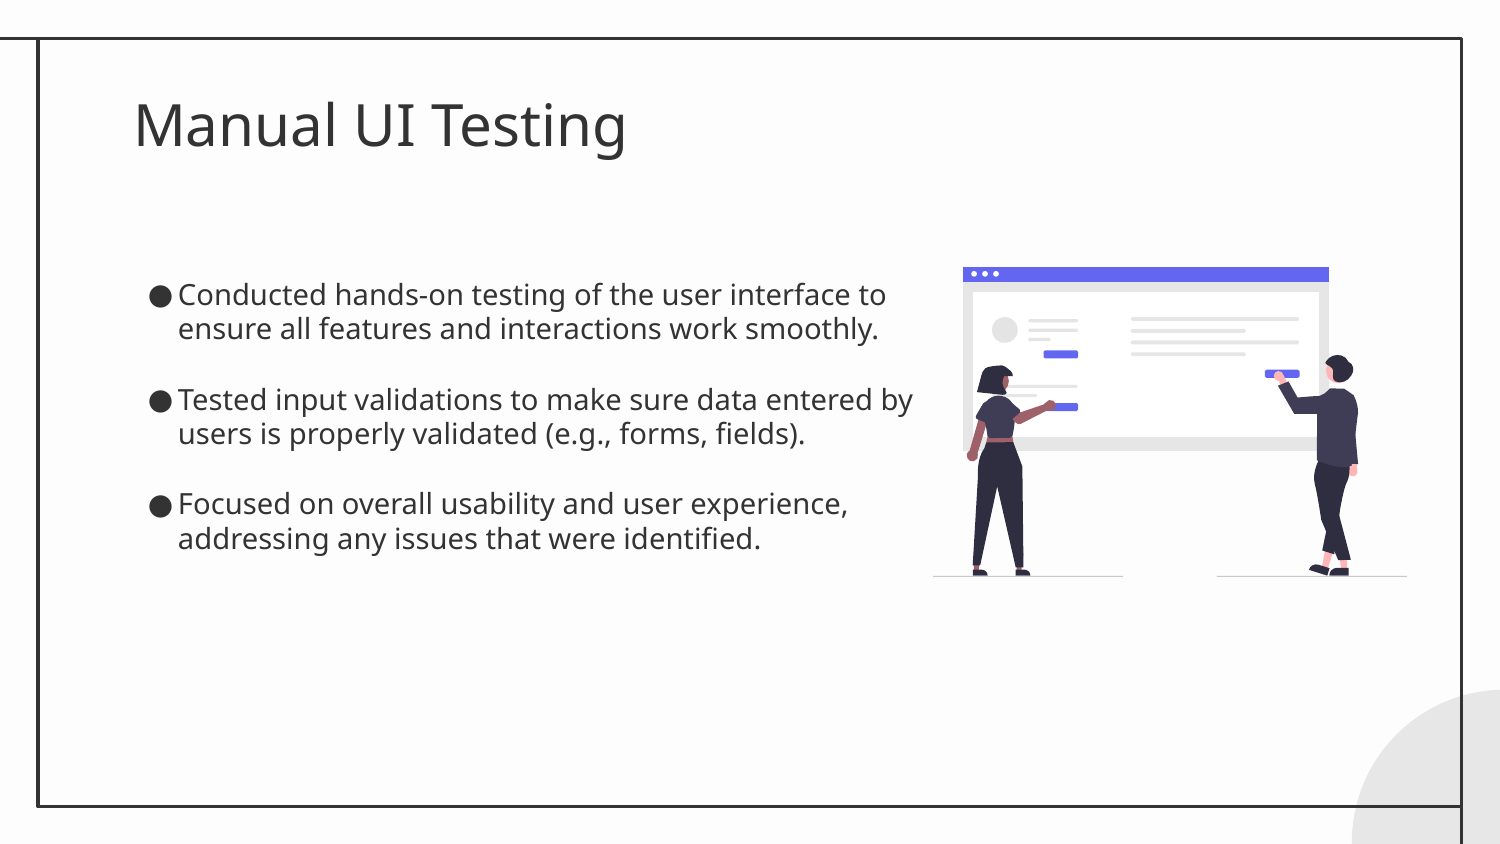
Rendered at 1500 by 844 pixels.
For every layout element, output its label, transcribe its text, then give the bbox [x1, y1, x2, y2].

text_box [932, 266, 1408, 578]
title Manual UI Testing [118, 72, 1382, 167]
text_box Conducted hands-on testing of the user interface to ensure all features and interactions work smoothly. Tested input validations to make sure data entered by users is properly validated (e.g., forms, fields). Focused on overall usability and user experience, addressing any issues that were identified. [118, 268, 929, 563]
